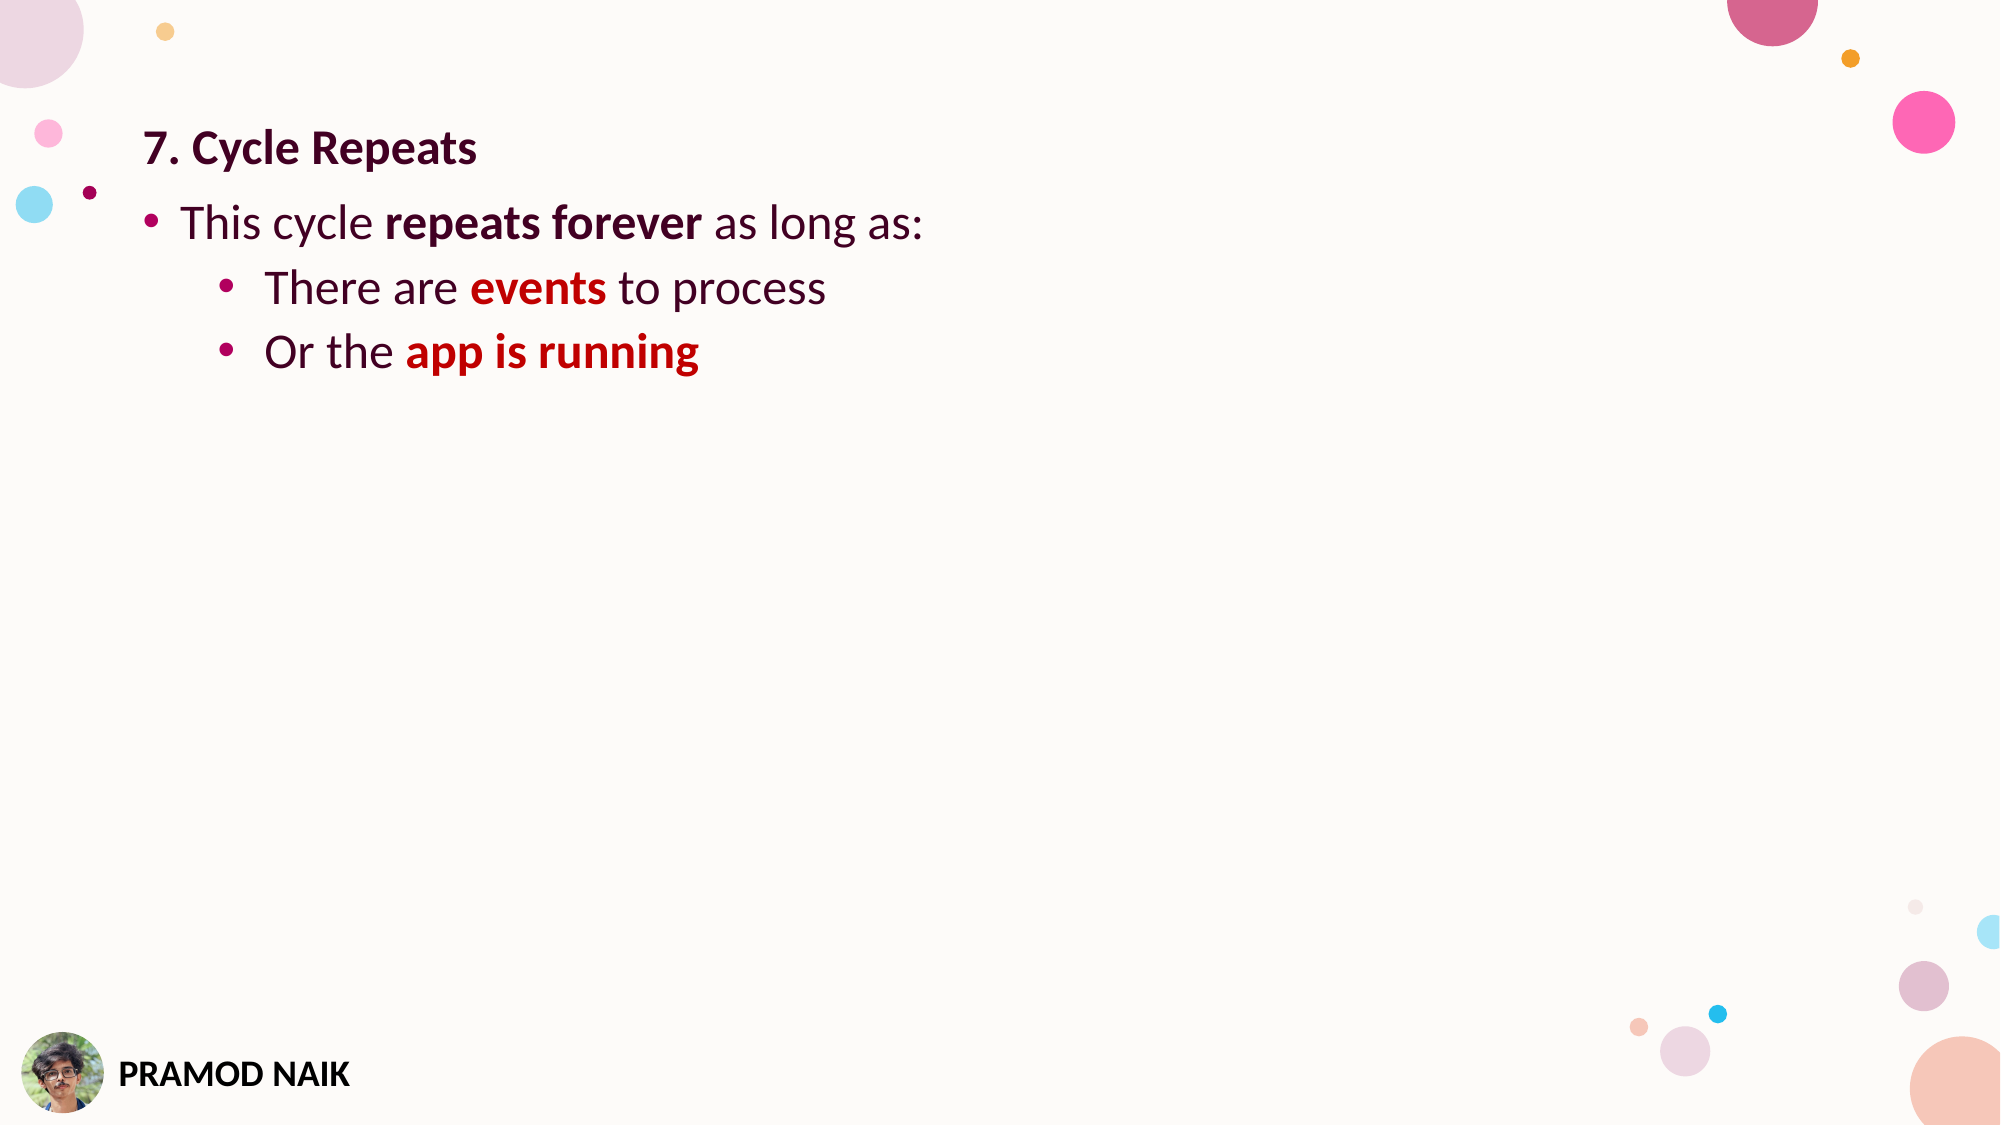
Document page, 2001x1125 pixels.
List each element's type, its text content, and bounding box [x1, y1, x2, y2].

list 7. Cycle Repeats This cycle repeats forever as long as: There are events to process Or the app is running [127, 114, 1877, 1014]
picture [21, 1031, 104, 1114]
